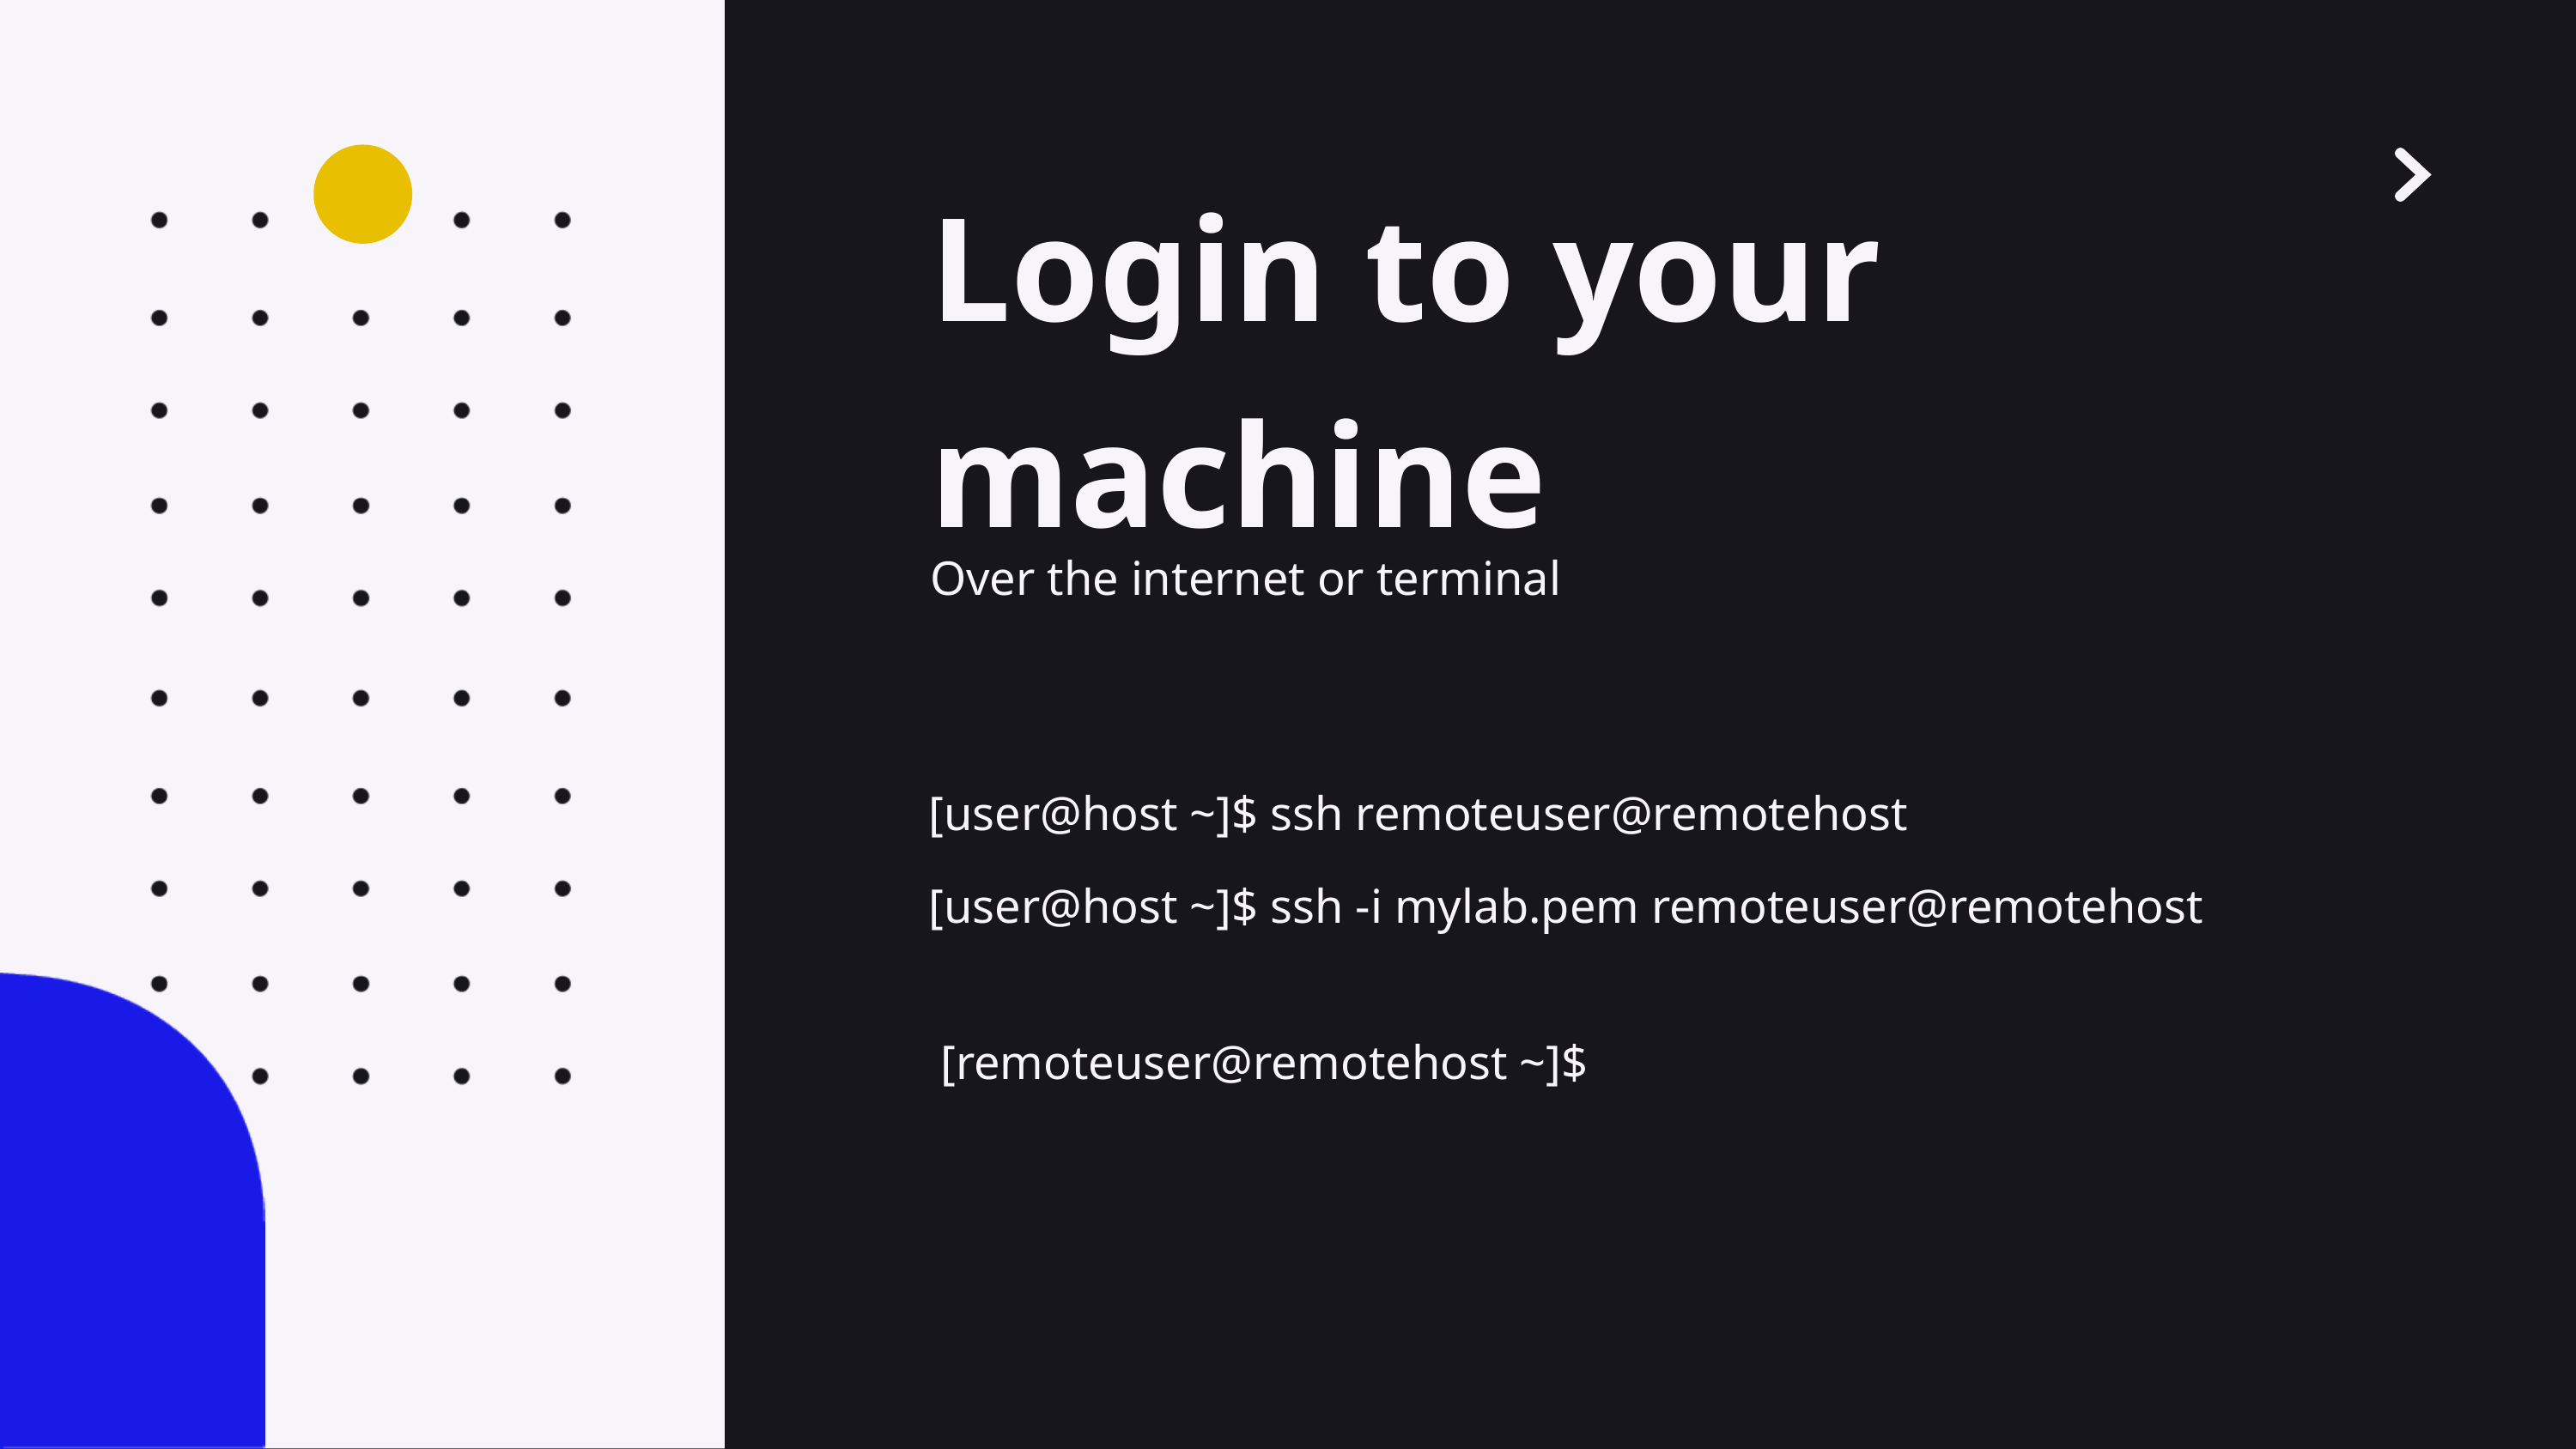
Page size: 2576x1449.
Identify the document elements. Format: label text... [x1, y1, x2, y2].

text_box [928, 143, 2432, 841]
picture [0, 683, 581, 1449]
text_box [0, 0, 725, 1449]
picture [2394, 148, 2432, 202]
picture [144, 205, 581, 612]
text_box [user@host ~]$ ssh -i mylab.pem remoteuser@remotehost [remoteuser@remotehost ~]$ [928, 854, 2432, 1089]
text_box [313, 144, 413, 204]
